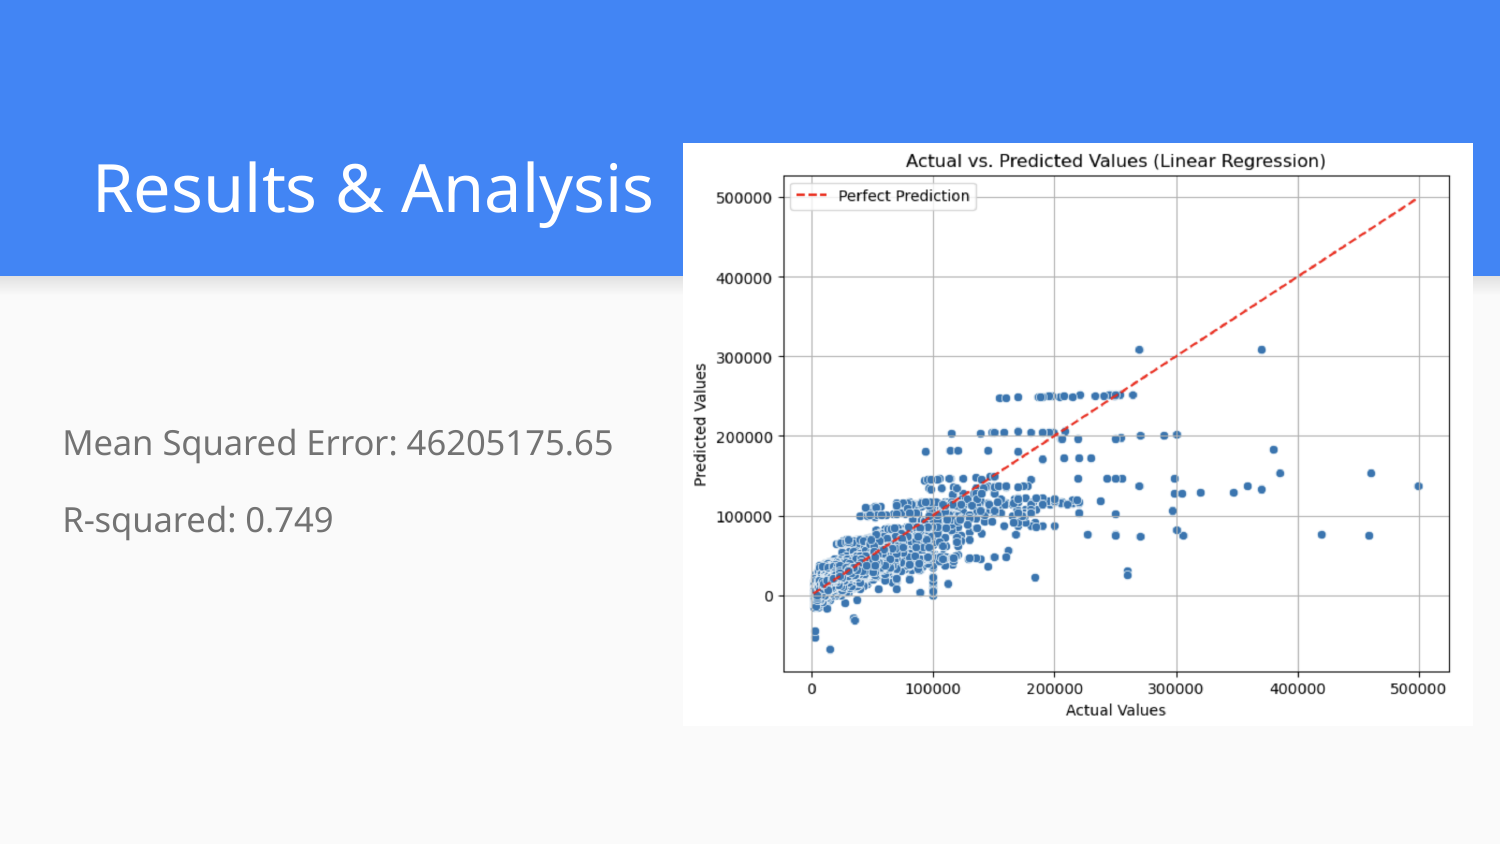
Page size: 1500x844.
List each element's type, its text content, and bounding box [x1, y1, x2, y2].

title Results & Analysis [77, 121, 1427, 248]
list Mean Squared Error: 46205175.65 R-squared: 0.749 [47, 396, 668, 560]
picture [683, 143, 1473, 727]
